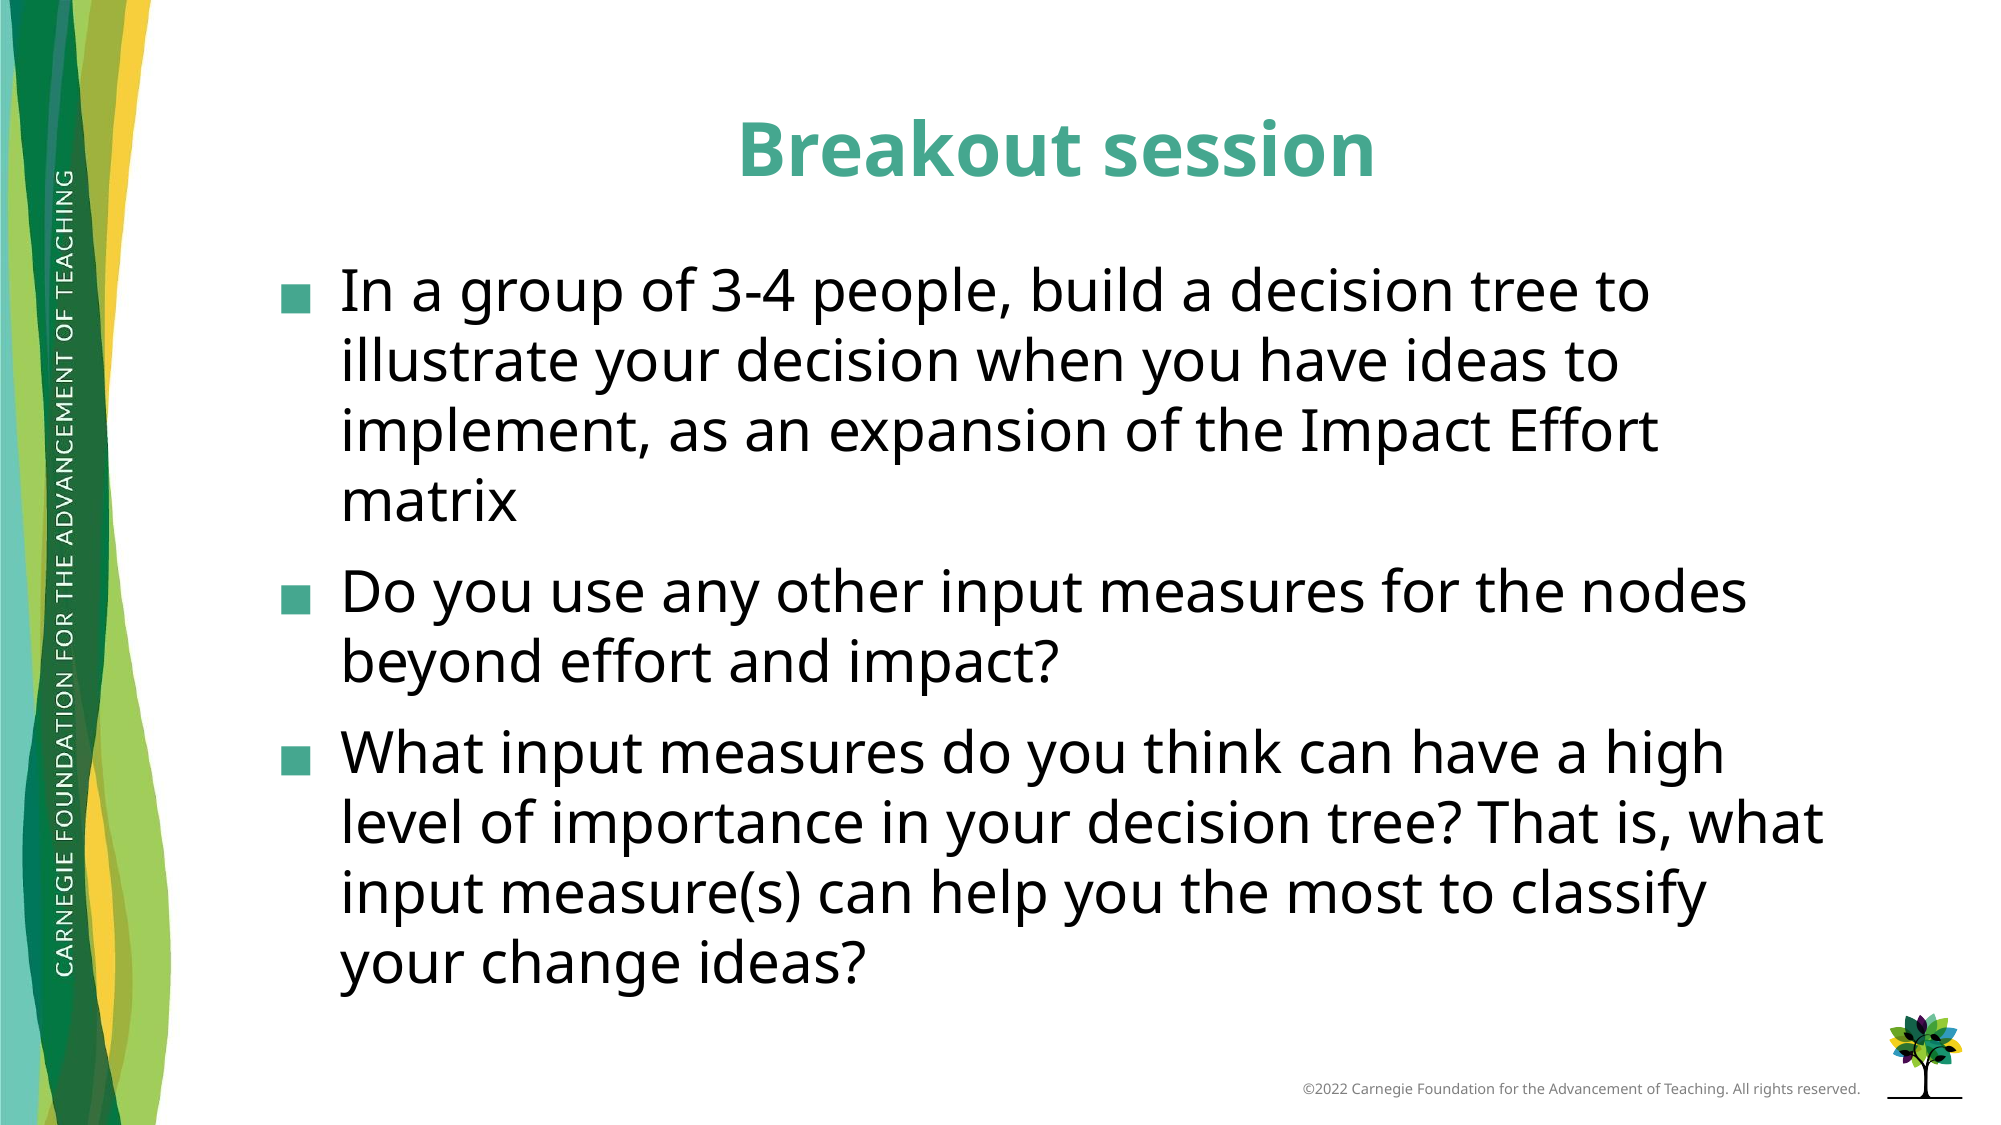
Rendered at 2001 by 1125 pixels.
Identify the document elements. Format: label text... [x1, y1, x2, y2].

list In a group of 3-4 people, build a decision tree to illustrate your decision when you have ideas to implement, as an expansion of the Impact Effort matrix Do you use any other input measures for the nodes beyond effort and impact? What input measures do you think can have a high level of importance in your decision tree? That is, what input measure(s) can help you the most to classify your change ideas? [250, 245, 1861, 1049]
title Breakout session [251, 0, 1863, 200]
picture [0, 0, 2001, 1125]
